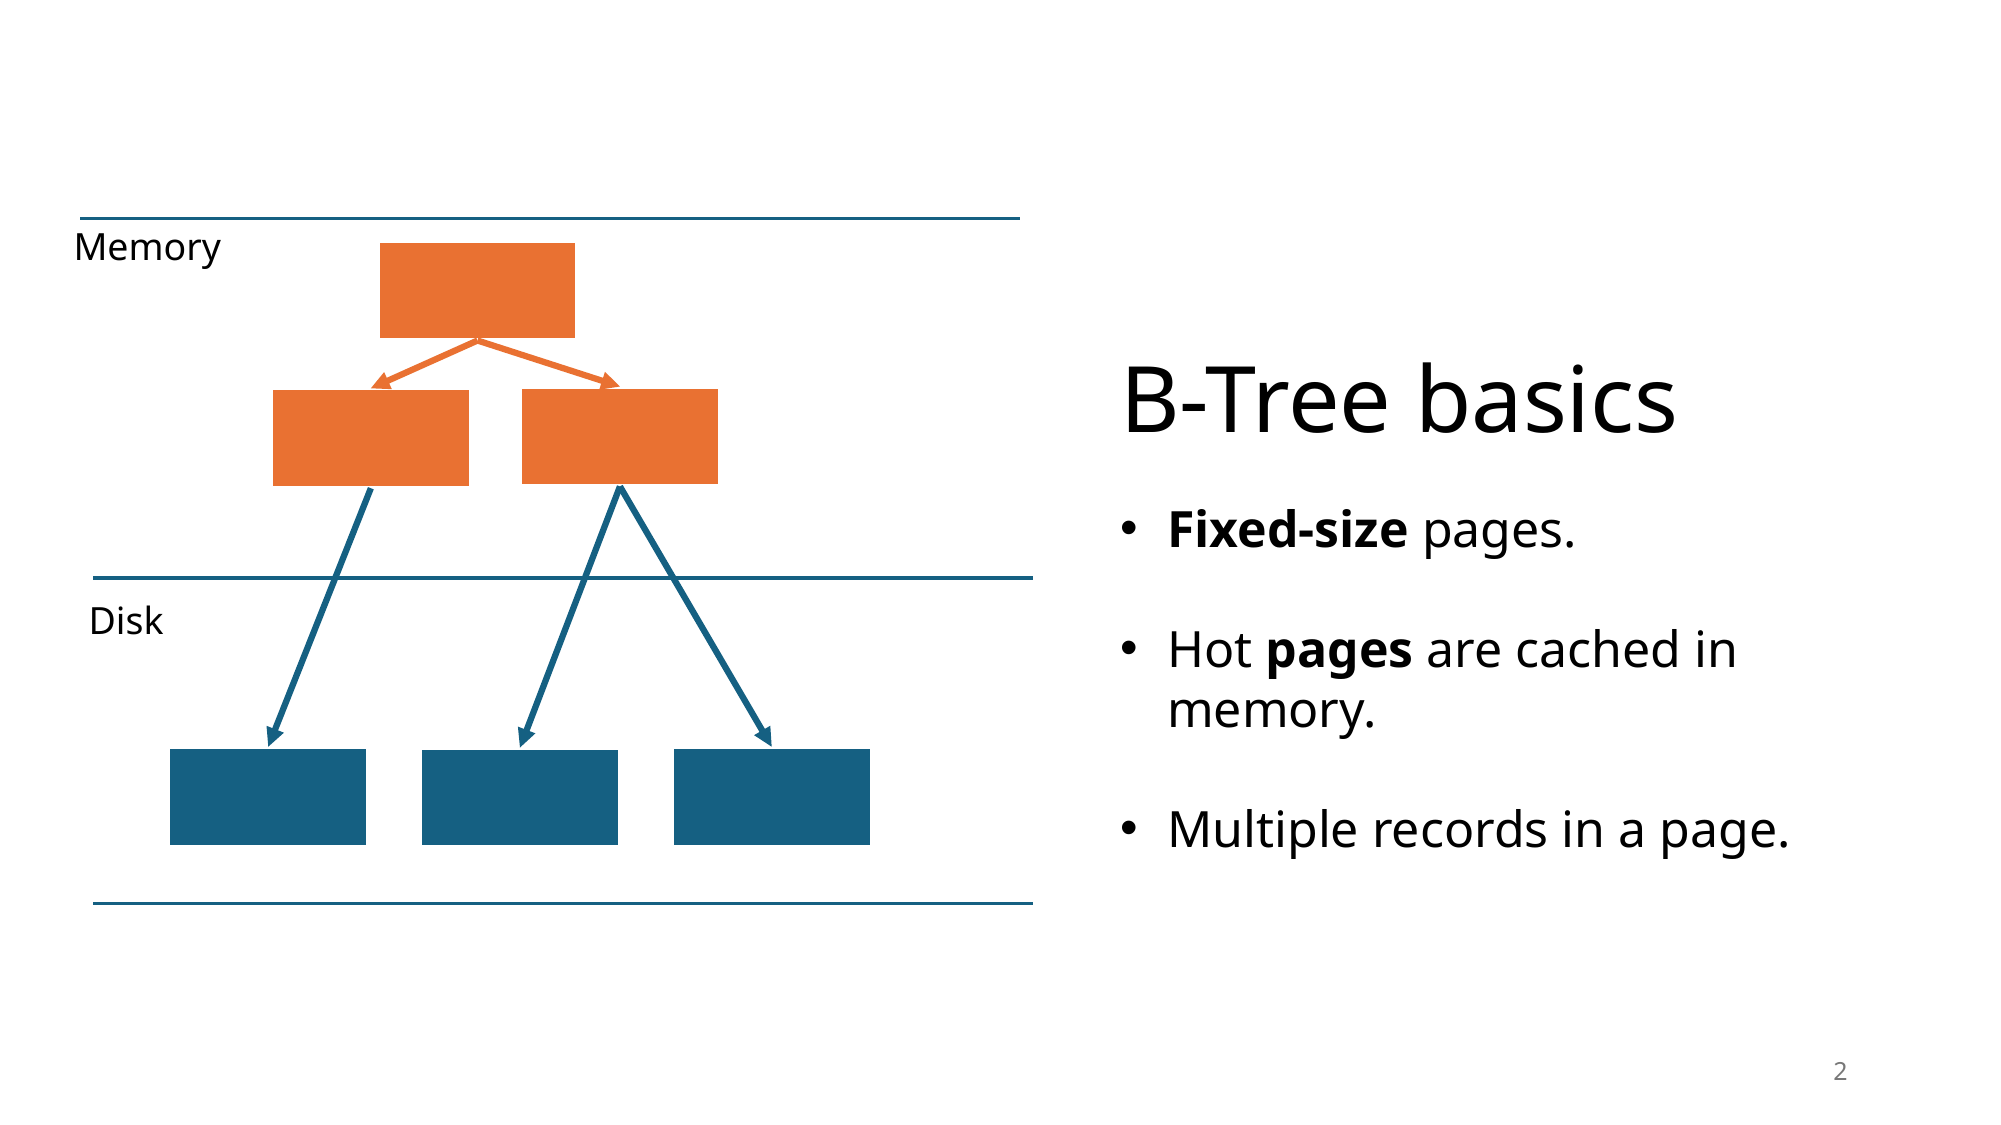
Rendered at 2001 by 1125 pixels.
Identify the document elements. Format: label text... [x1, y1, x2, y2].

text_box [670, 745, 874, 849]
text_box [267, 487, 372, 577]
text_box B-Tree basics Fixed-size pages. Hot pages are cached in memory. Multiple records in a page. [1105, 346, 1940, 865]
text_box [619, 486, 773, 577]
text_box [267, 579, 372, 748]
text_box [518, 384, 722, 489]
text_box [476, 340, 621, 388]
text_box [269, 386, 473, 490]
slide_number 2 [1412, 1042, 1863, 1103]
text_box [370, 339, 478, 389]
text_box [375, 238, 580, 340]
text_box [519, 486, 619, 577]
text_box Disk [73, 589, 179, 650]
text_box [166, 745, 370, 849]
text_box [418, 745, 622, 850]
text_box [619, 579, 773, 748]
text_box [519, 579, 619, 748]
text_box Memory [58, 215, 237, 276]
